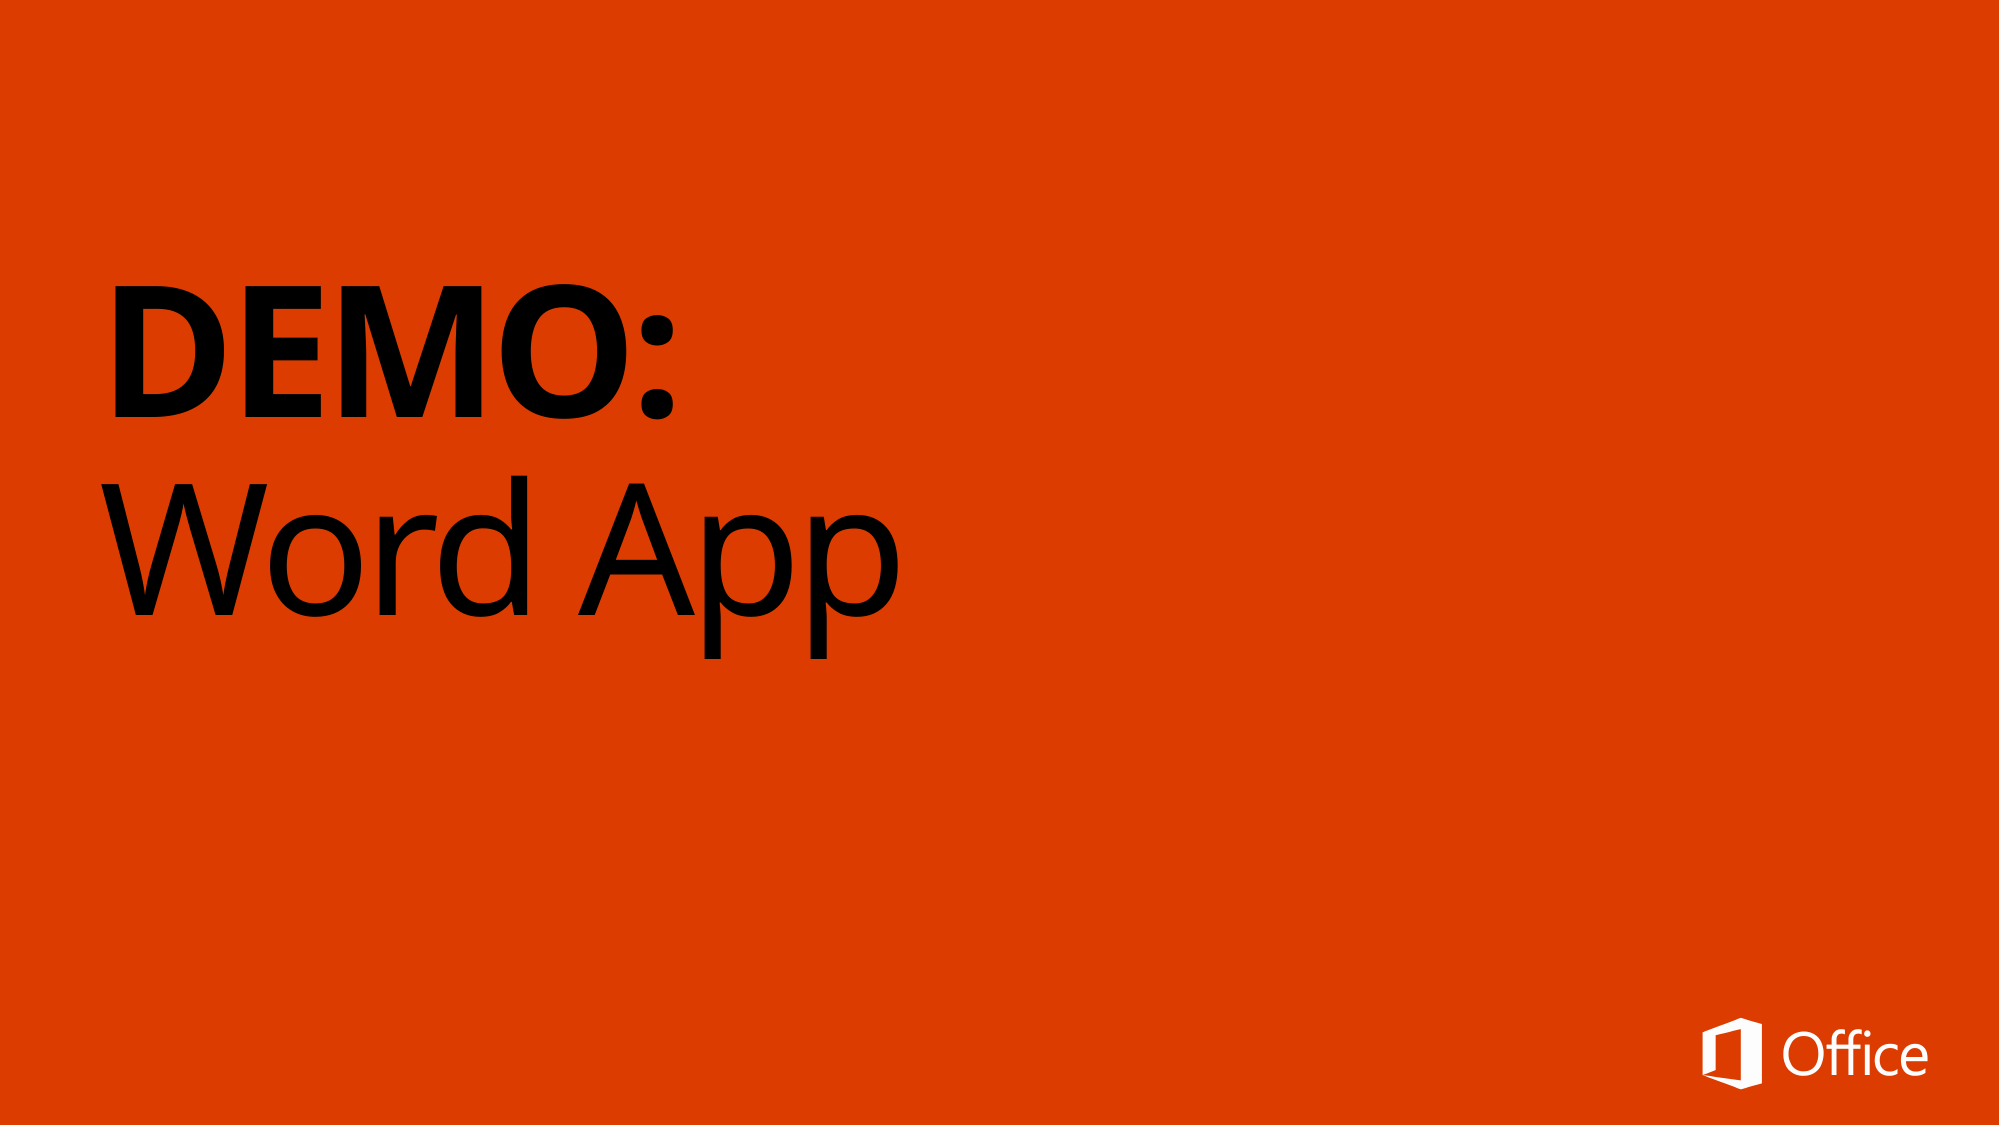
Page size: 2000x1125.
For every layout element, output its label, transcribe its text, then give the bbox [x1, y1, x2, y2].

title DEMO: Word App [85, 462, 1914, 663]
picture [1672, 986, 1958, 1121]
